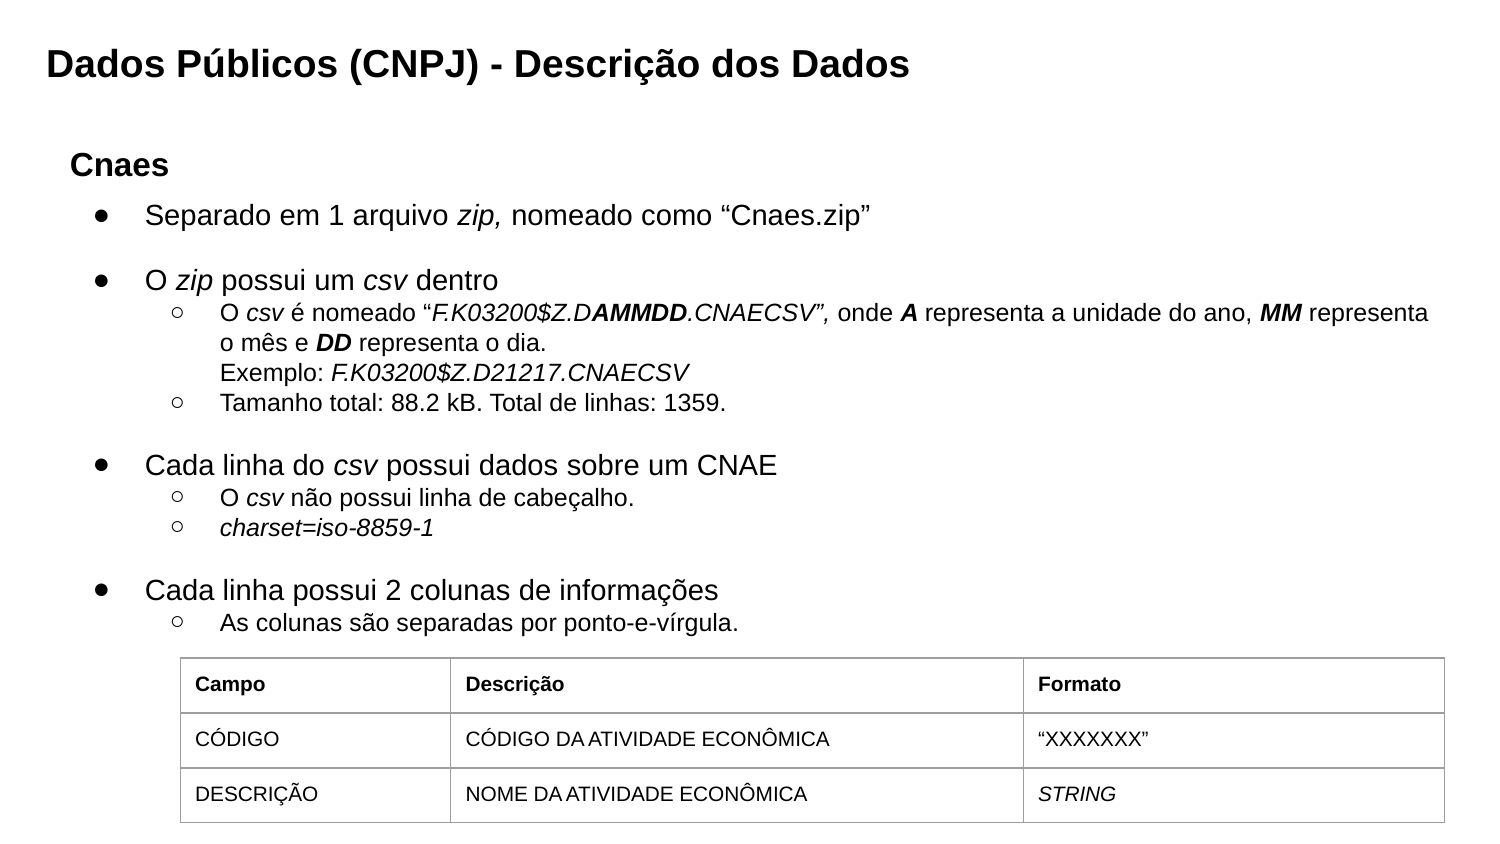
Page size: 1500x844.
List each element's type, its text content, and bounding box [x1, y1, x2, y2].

table_cell CÓDIGO [181, 714, 450, 767]
table_cell DESCRIÇÃO [181, 769, 450, 822]
table_cell STRING [1024, 769, 1444, 822]
table_cell “XXXXXXX” [1024, 714, 1444, 767]
text_box Cnaes [54, 127, 1449, 181]
table_header Descrição [451, 659, 1023, 712]
text_box Dados Públicos (CNPJ) - Descrição dos Dados [16, 8, 1449, 96]
table_cell CÓDIGO DA ATIVIDADE ECONÔMICA [451, 714, 1023, 767]
text_box Separado em 1 arquivo zip, nomeado como “Cnaes.zip” O zip possui um csv dentro O csv é nomeado “F.K03200$Z.DAMMDD.CNAECSV”, onde A representa a unidade do ano, MM representa o mês e DD representa o dia. Exemplo: F.K03200$Z.D21217.CNAECSV Tamanho total: 88.2 kB. Total de linhas: 1359. Cada linha do csv possui dados sobre um CNAE O csv não possui linha de cabeçalho. charset=iso-8859-1 Cada linha possui 2 colunas de informações As colunas são separadas por ponto-e-vírgula. [54, 181, 1449, 651]
table_header Formato [1024, 659, 1444, 712]
table_cell NOME DA ATIVIDADE ECONÔMICA [451, 769, 1023, 822]
table_header Campo [181, 659, 450, 712]
